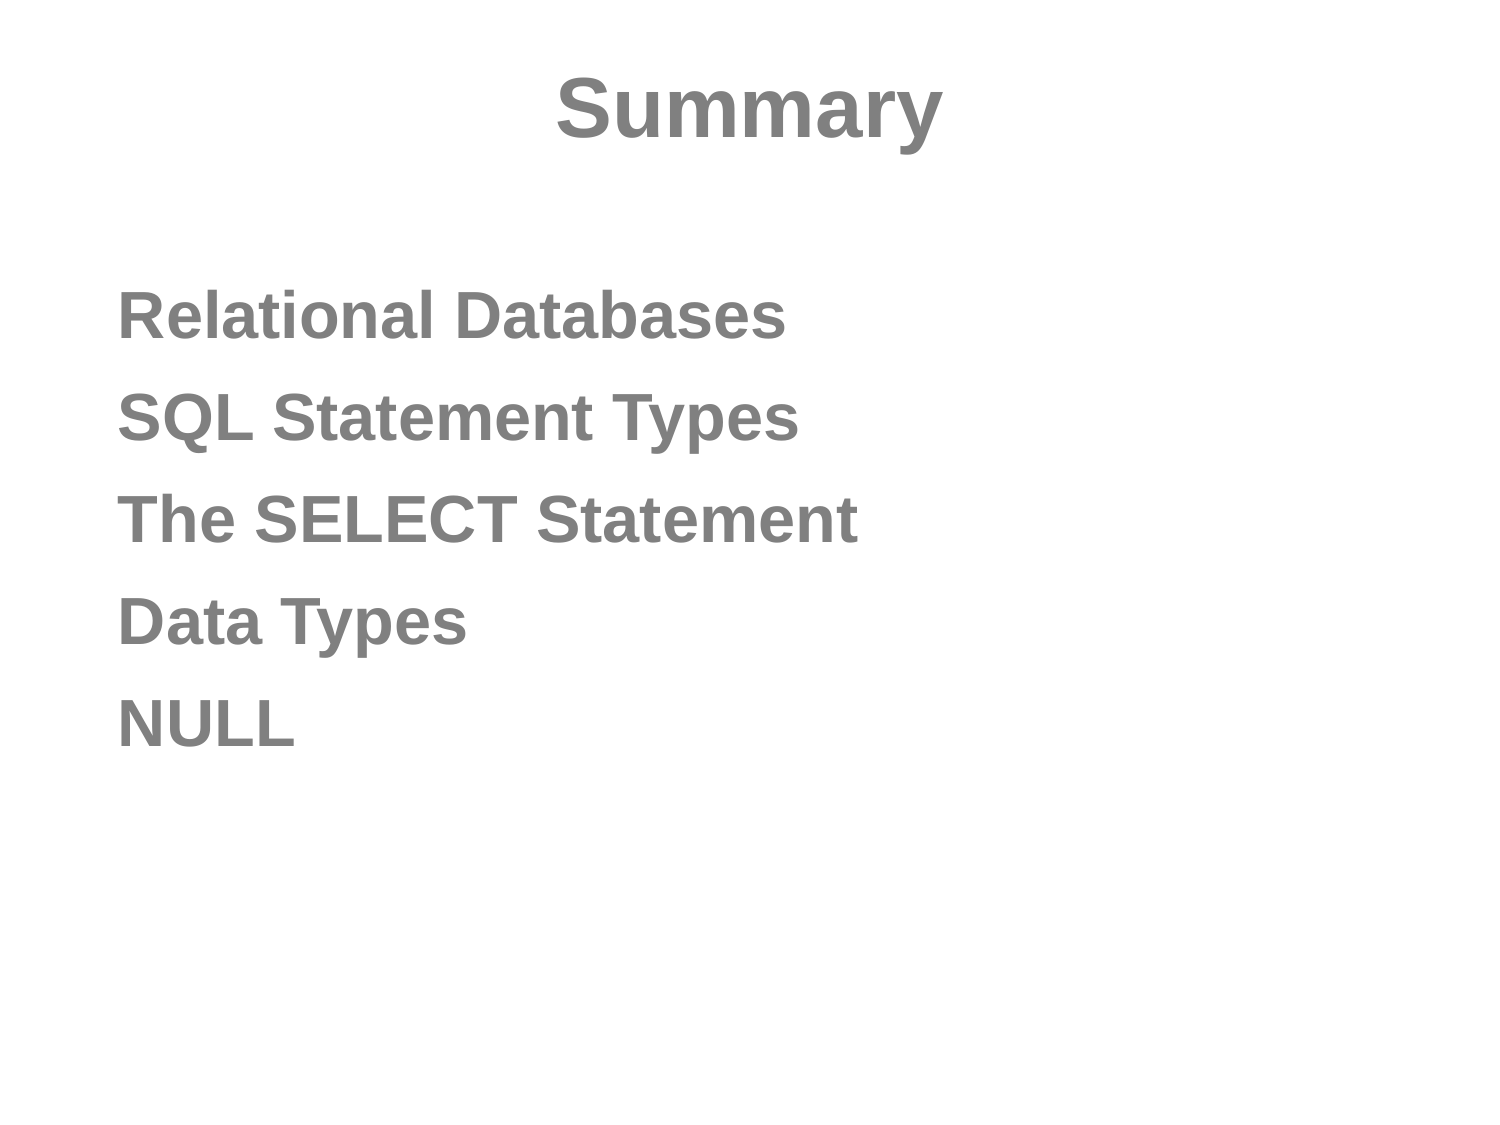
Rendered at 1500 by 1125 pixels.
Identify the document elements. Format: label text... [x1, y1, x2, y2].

list Relational Databases SQL Statement Types The SELECT Statement Data Types NULL [46, 264, 1465, 963]
title Summary [75, 45, 1425, 163]
